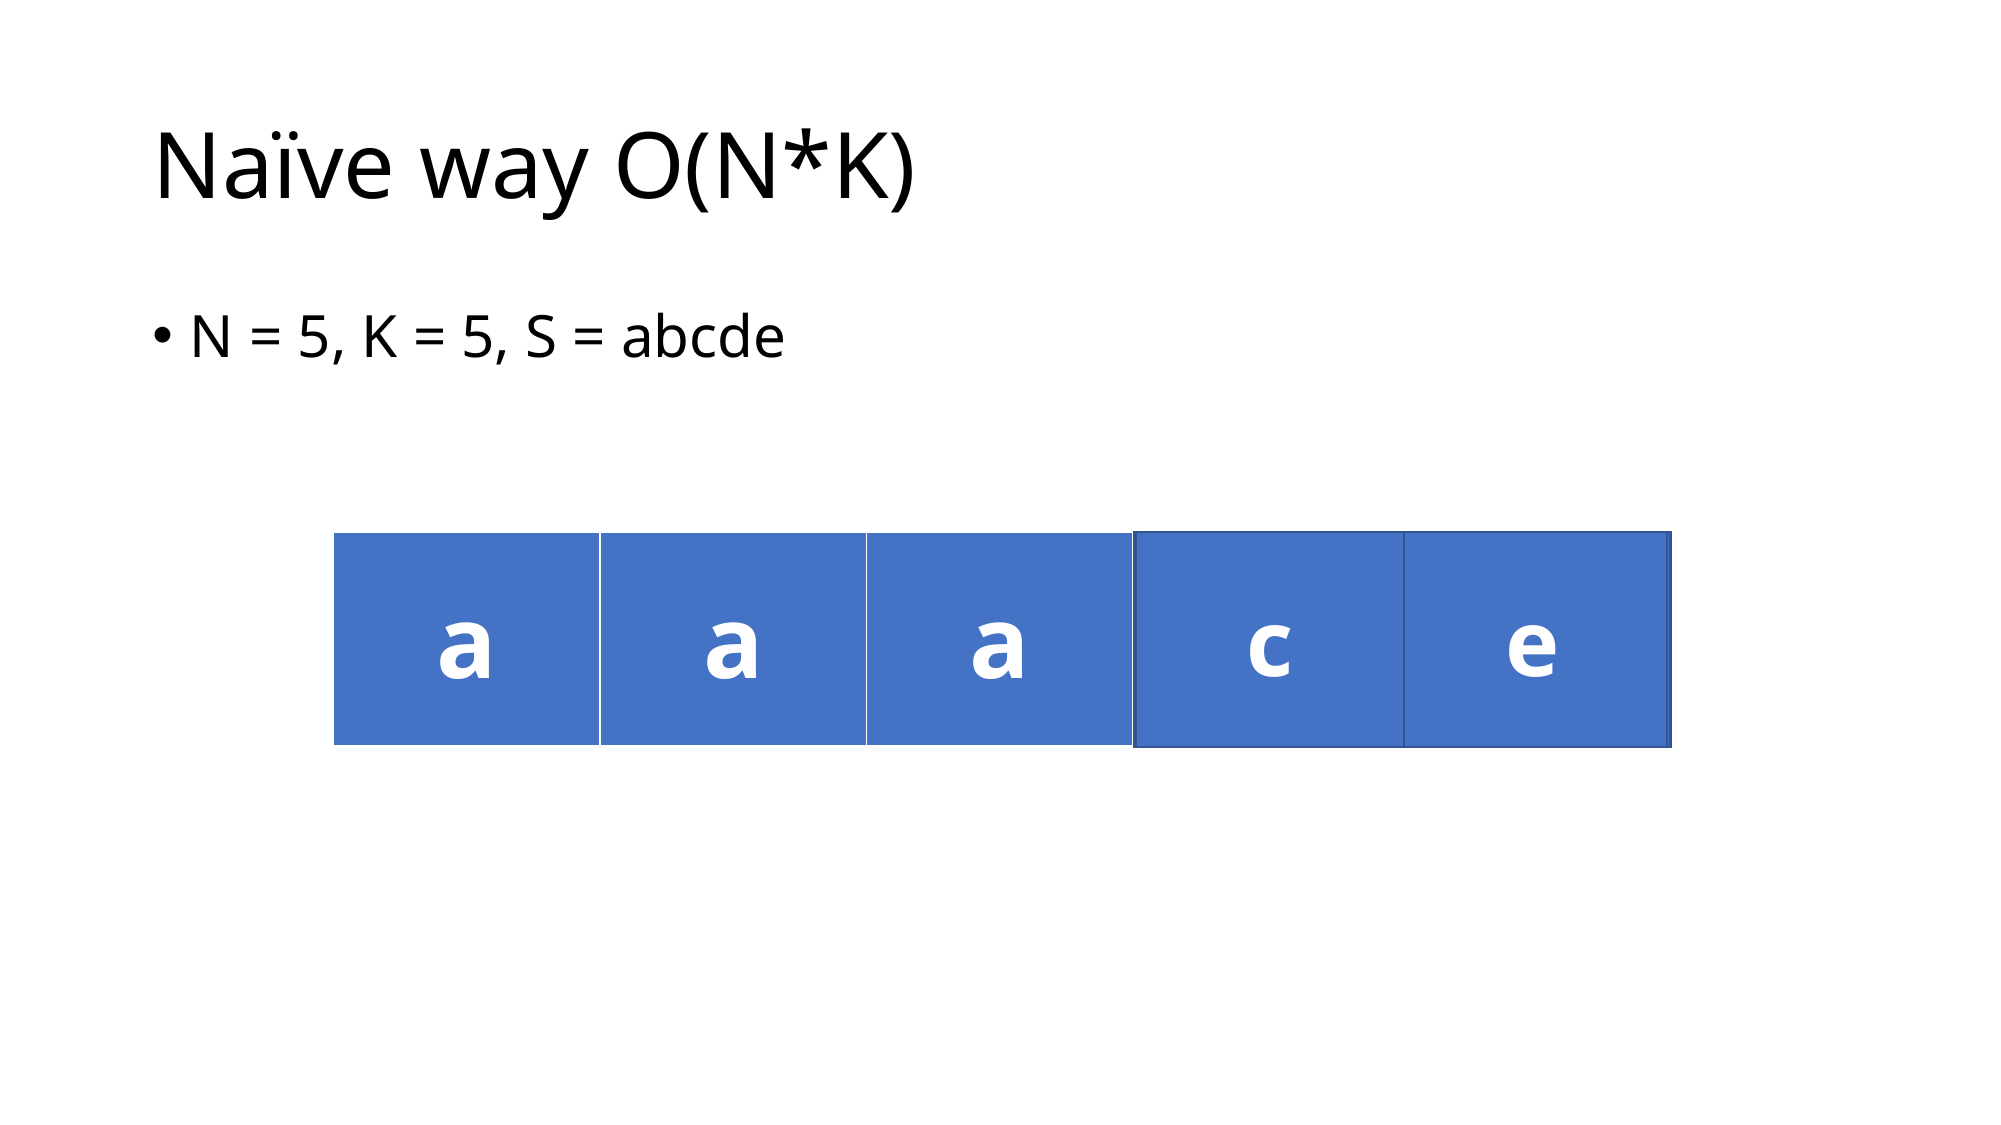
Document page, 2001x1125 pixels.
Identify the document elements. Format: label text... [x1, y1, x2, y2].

text_box e [1405, 531, 1668, 748]
table_header a [334, 533, 599, 745]
title Naïve way O(N*K) [137, 59, 1863, 278]
table_header a [601, 533, 866, 745]
text_box c [1668, 531, 1672, 748]
list N = 5, K = 5, S = abcde [137, 299, 1863, 1014]
table_header a [867, 533, 1132, 745]
text_box c [1135, 531, 1405, 748]
